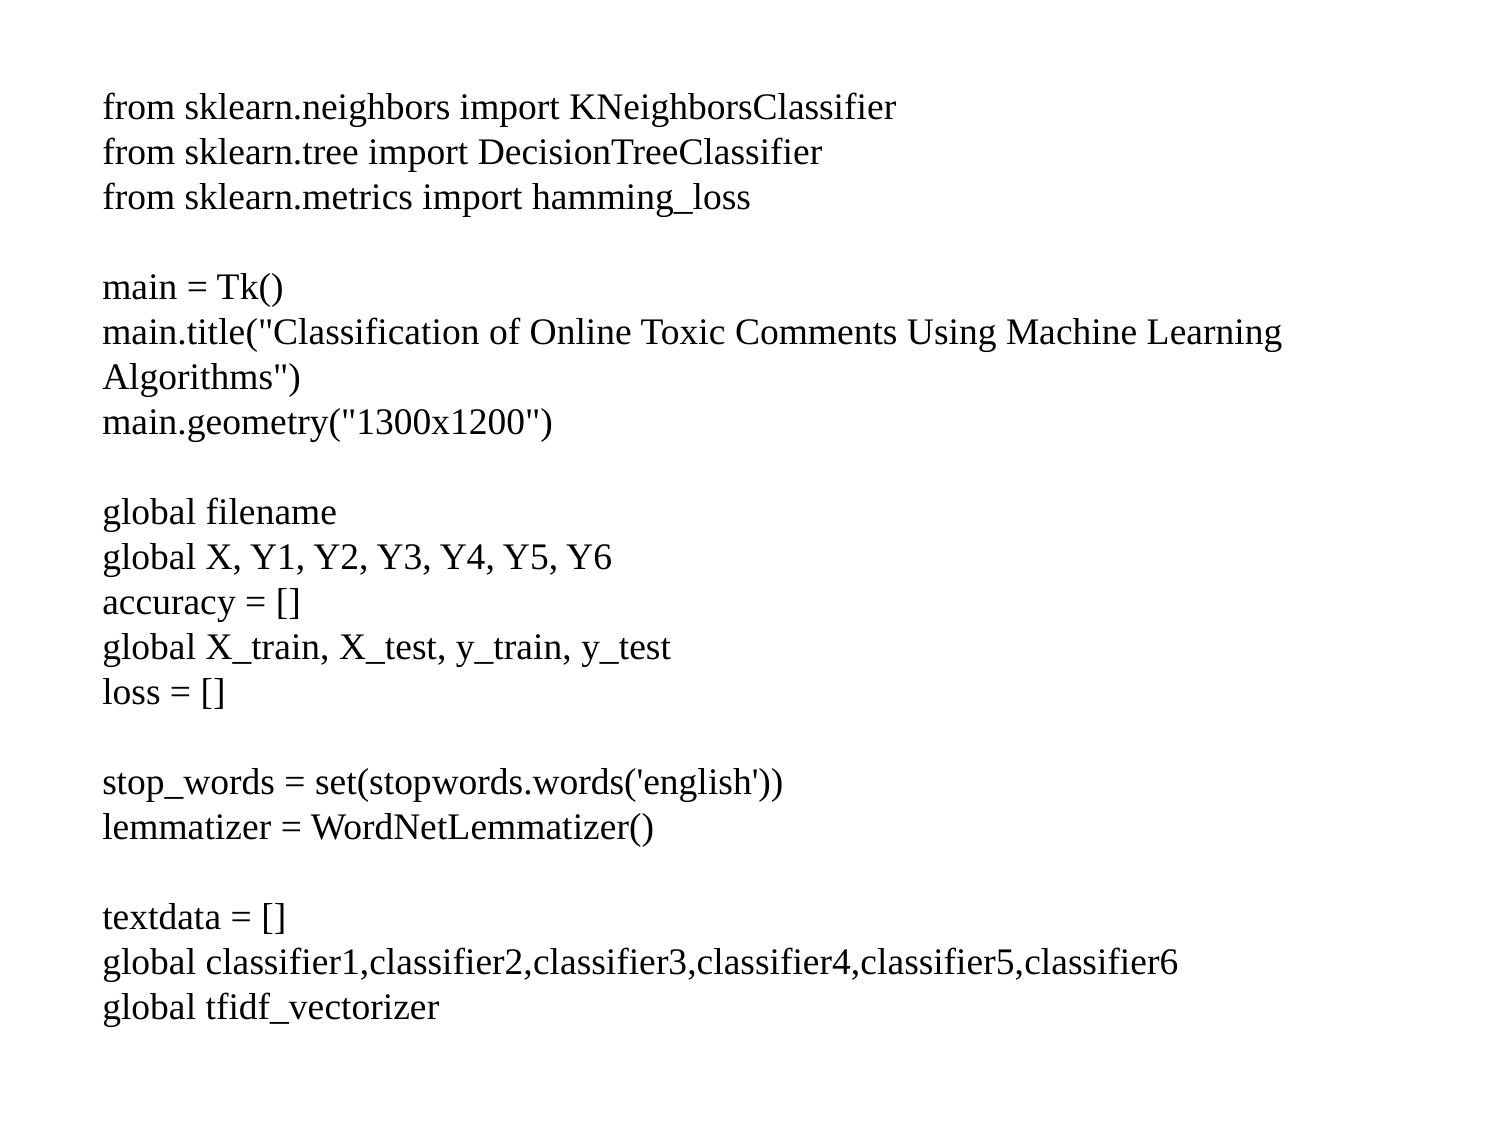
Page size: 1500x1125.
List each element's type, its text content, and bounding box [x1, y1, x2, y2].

text_box from sklearn.neighbors import KNeighborsClassifier from sklearn.tree import DecisionTreeClassifier from sklearn.metrics import hamming_loss main = Tk() main.title("Classification of Online Toxic Comments Using Machine Learning Algorithms") main.geometry("1300x1200") global filename global X, Y1, Y2, Y3, Y4, Y5, Y6 accuracy = [] global X_train, X_test, y_train, y_test loss = [] stop_words = set(stopwords.words('english')) lemmatizer = WordNetLemmatizer() textdata = [] global classifier1,classifier2,classifier3,classifier4,classifier5,classifier6 global tfidf_vectorizer [87, 74, 1463, 1035]
